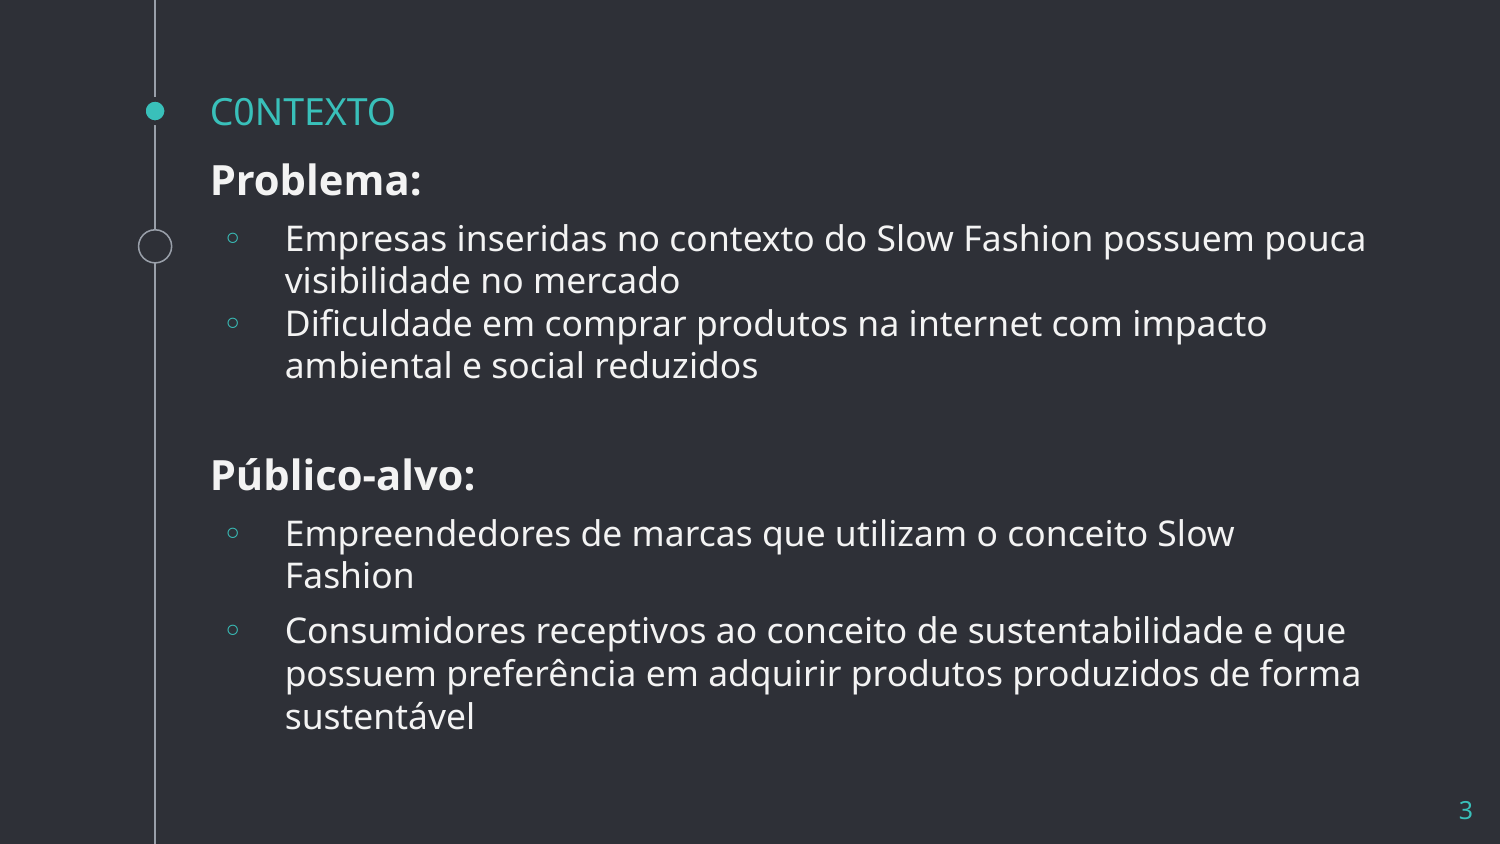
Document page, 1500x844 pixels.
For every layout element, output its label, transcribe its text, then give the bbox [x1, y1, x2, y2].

list Problema: Empresas inseridas no contexto do Slow Fashion possuem pouca visibilidade no mercado Dificuldade em comprar produtos na internet com impacto ambiental e social reduzidos Público-alvo: Empreendedores de marcas que utilizam o conceito Slow Fashion Consumidores receptivos ao conceito de sustentabilidade e que possuem preferência em adquirir produtos produzidos de forma sustentável [194, 138, 1388, 750]
slide_number 3 [1398, 779, 1489, 832]
title C0NTEXTO [194, 91, 1320, 138]
